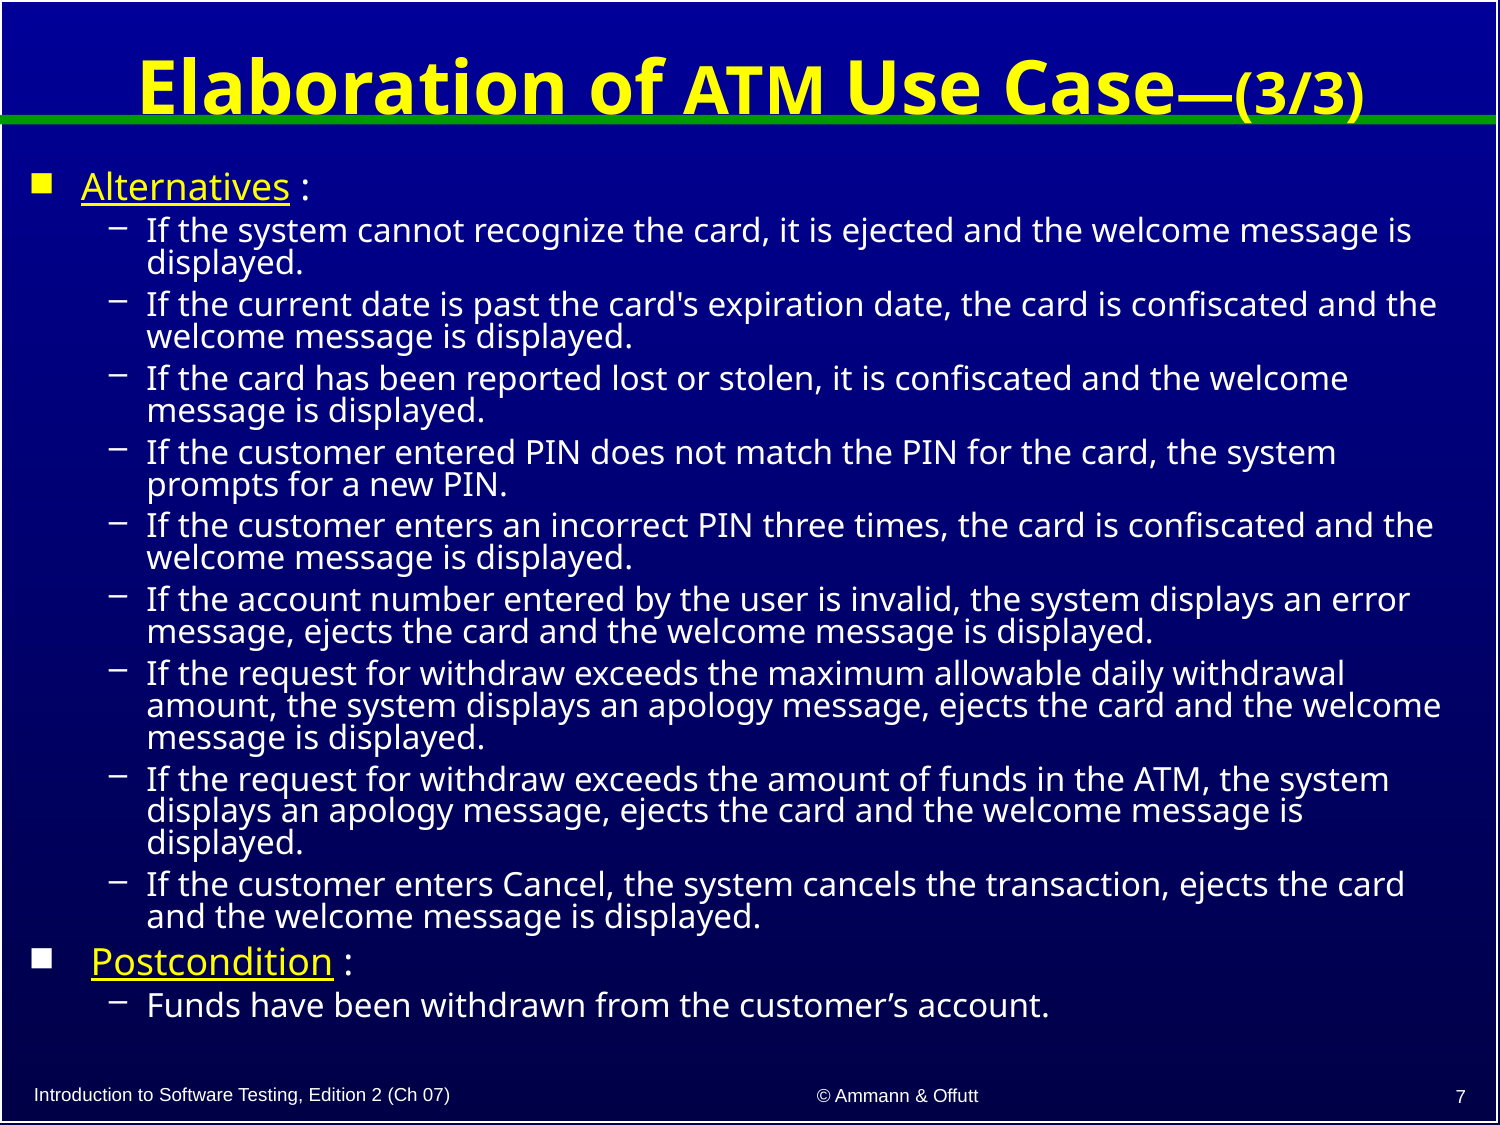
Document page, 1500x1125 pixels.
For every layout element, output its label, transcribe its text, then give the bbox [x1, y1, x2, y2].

slide_number Introduction to Software Testing, Edition 2 (Ch 07) [18, 1073, 640, 1115]
list Alternatives : If the system cannot recognize the card, it is ejected and the welcome message is displayed. If the current date is past the card's expiration date, the card is confiscated and the welcome message is displayed. If the card has been reported lost or stolen, it is confiscated and the welcome message is displayed. If the customer entered PIN does not match the PIN for the card, the system prompts for a new PIN. If the customer enters an incorrect PIN three times, the card is confiscated and the welcome message is displayed. If the account number entered by the user is invalid, the system displays an error message, ejects the card and the welcome message is displayed. If the request for withdraw exceeds the maximum allowable daily withdrawal amount, the system displays an apology message, ejects the card and the welcome message is displayed. If the request for withdraw exceeds the amount of funds in the ATM, the system displays an apology message, ejects the card and the welcome message is displayed. If the customer enters Cancel, the system cancels the transaction, ejects the card and the welcome message is displayed. Postcondition : Funds have been withdrawn from the customer’s account. [18, 163, 1482, 1069]
slide_number 7 [1168, 1075, 1482, 1117]
footer © Ammann & Offutt [659, 1073, 1136, 1117]
title Elaboration of ATM Use Case—(3/3) [17, 12, 1484, 168]
